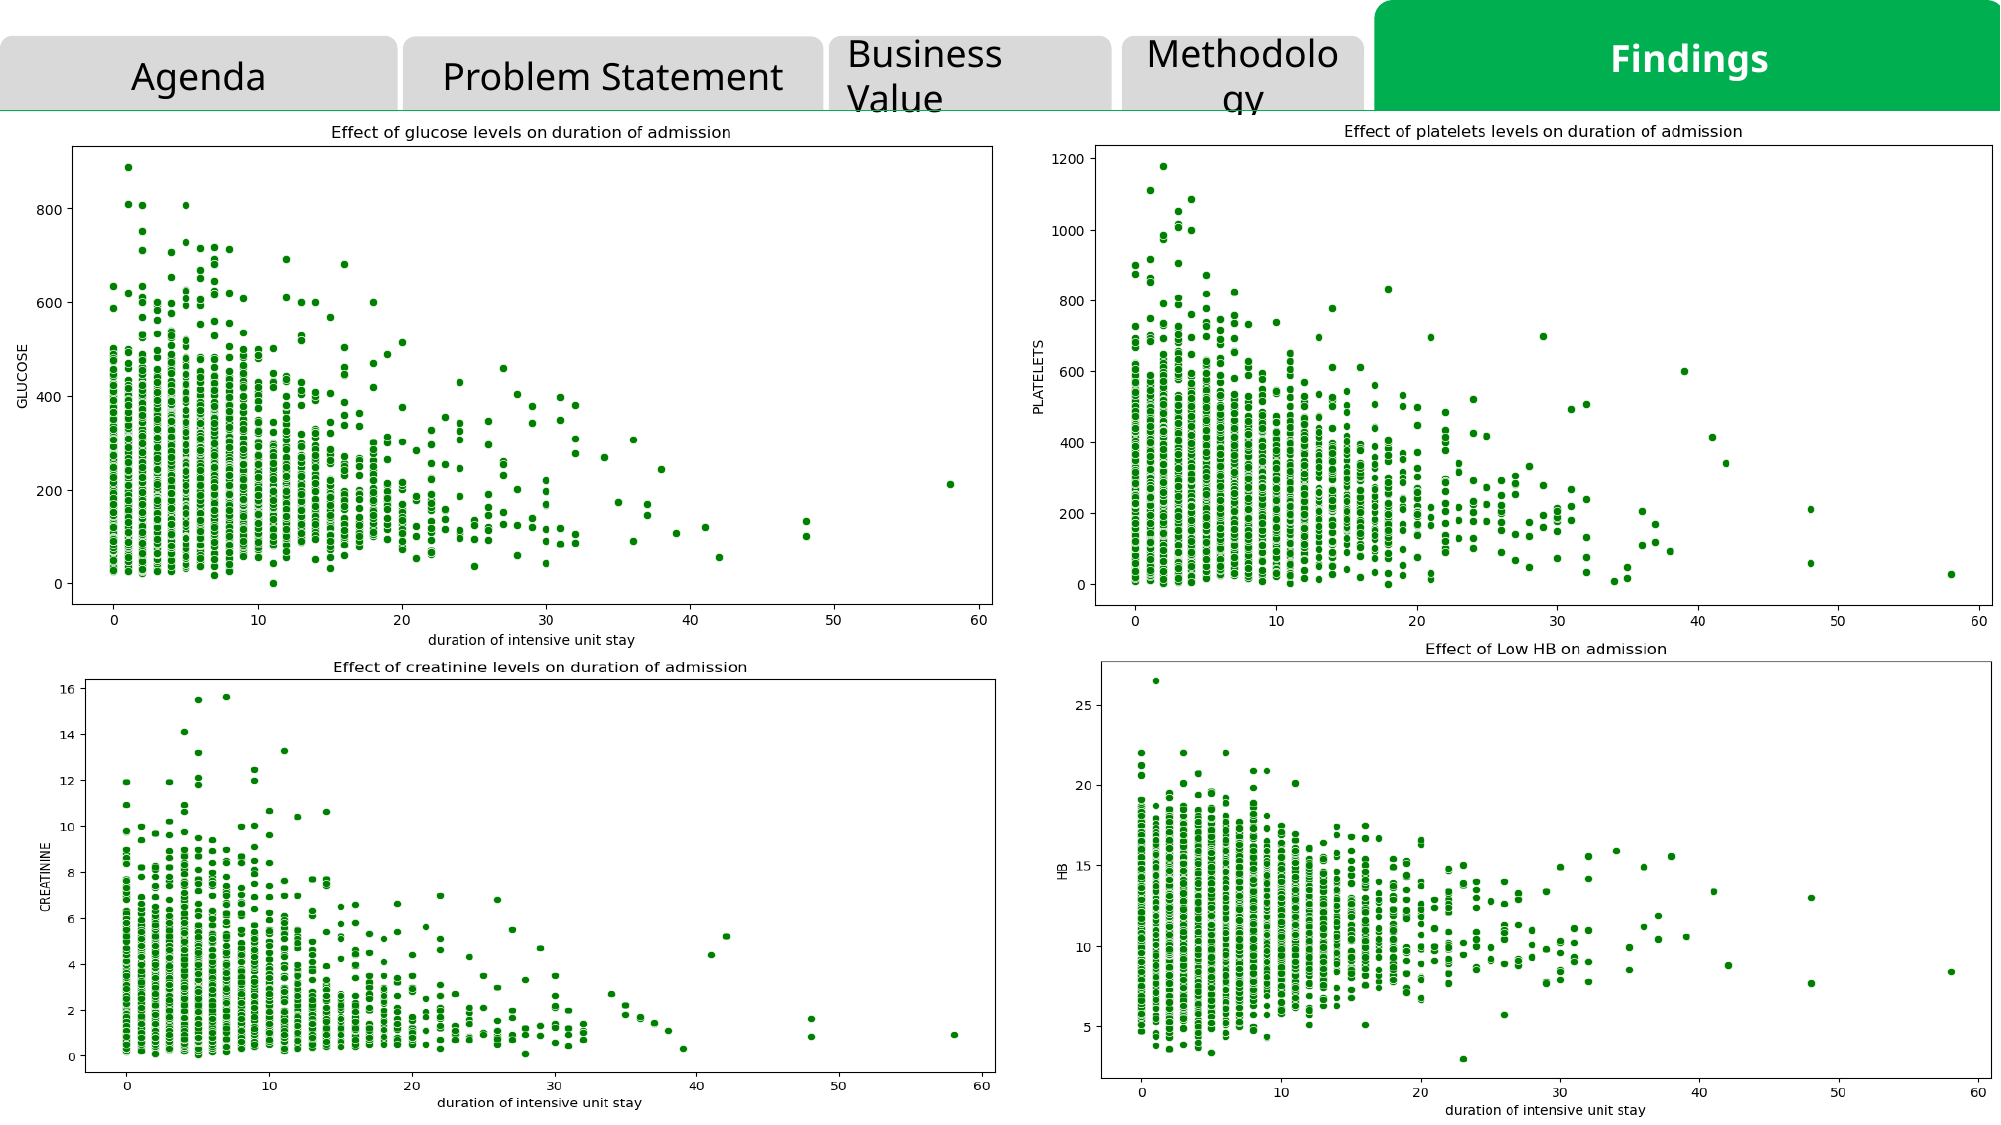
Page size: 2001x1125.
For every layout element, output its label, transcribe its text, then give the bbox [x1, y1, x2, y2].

text_box Agenda [0, 34, 399, 110]
text_box Findings [1373, 0, 2000, 110]
picture [6, 116, 1004, 1117]
picture [1022, 115, 2000, 1125]
text_box Problem Statement [401, 35, 825, 110]
text_box Methodology [1120, 34, 1366, 110]
text_box Business Value [827, 34, 1113, 110]
